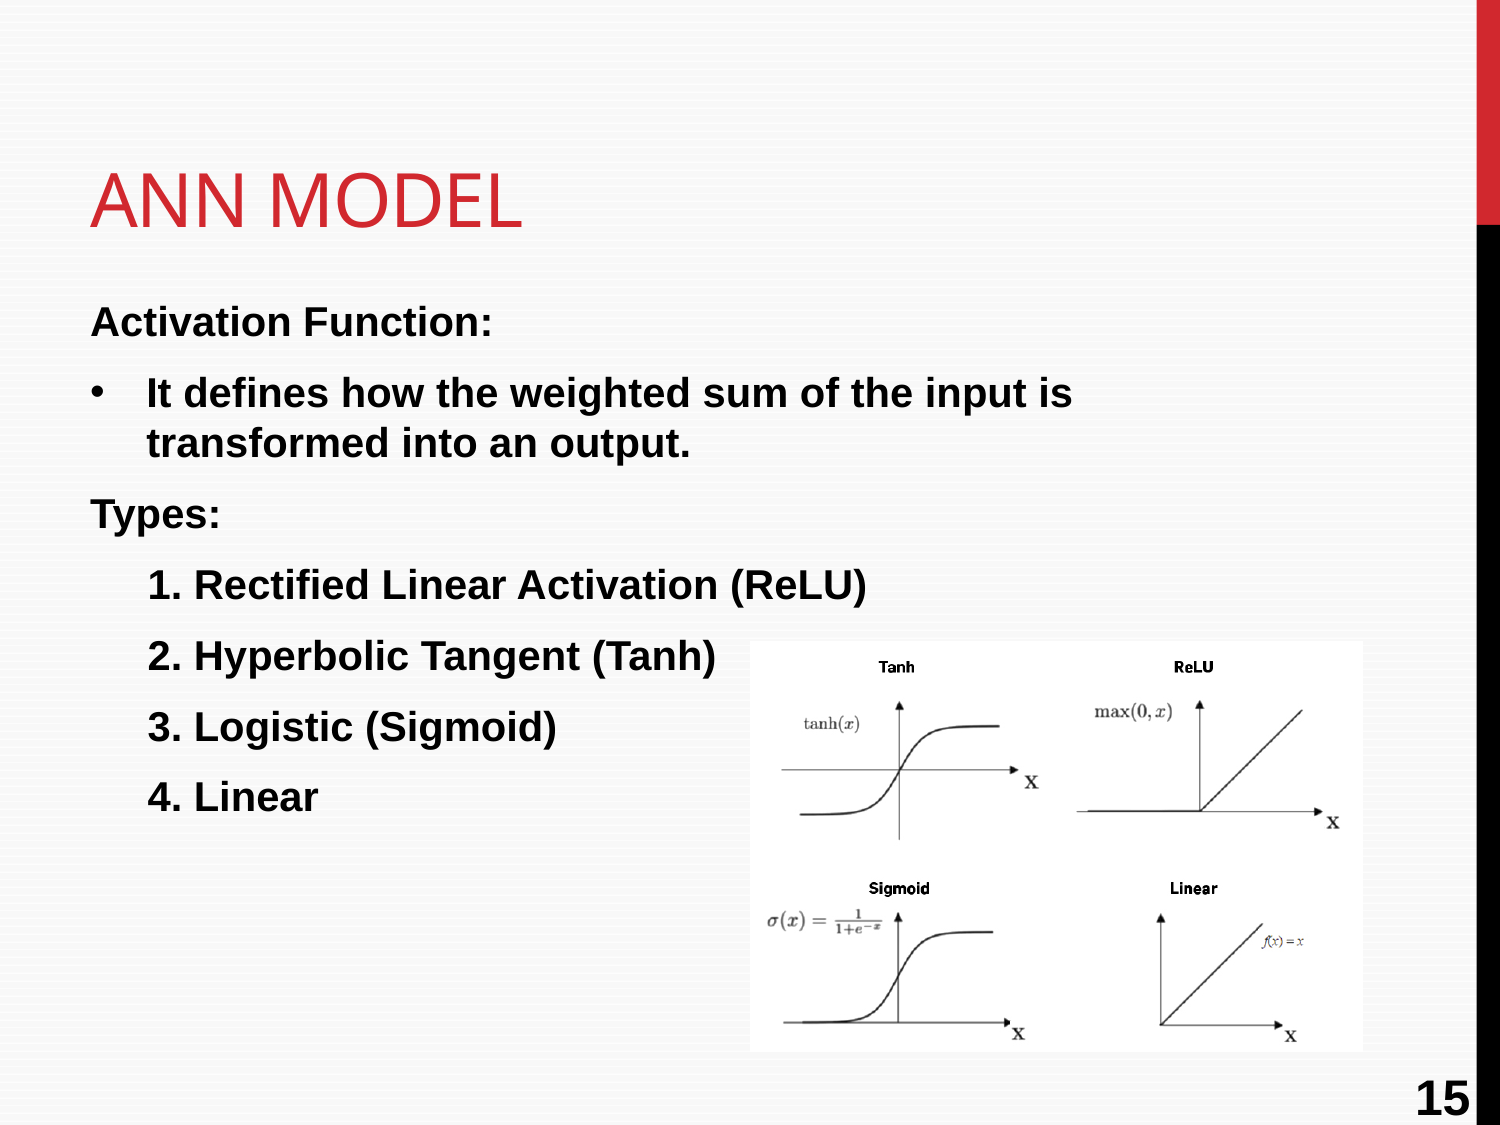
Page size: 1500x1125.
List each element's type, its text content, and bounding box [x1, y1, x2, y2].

slide_number 15 [1400, 1065, 1500, 1125]
list Activation Function: It defines how the weighted sum of the input is transformed into an output. Types: 1. Rectified Linear Activation (ReLU) 2. Hyperbolic Tangent (Tanh) 3. Logistic (Sigmoid) 4. Linear [75, 287, 1325, 1005]
title ANN MODEL [75, 25, 1025, 250]
picture [749, 640, 1363, 1053]
